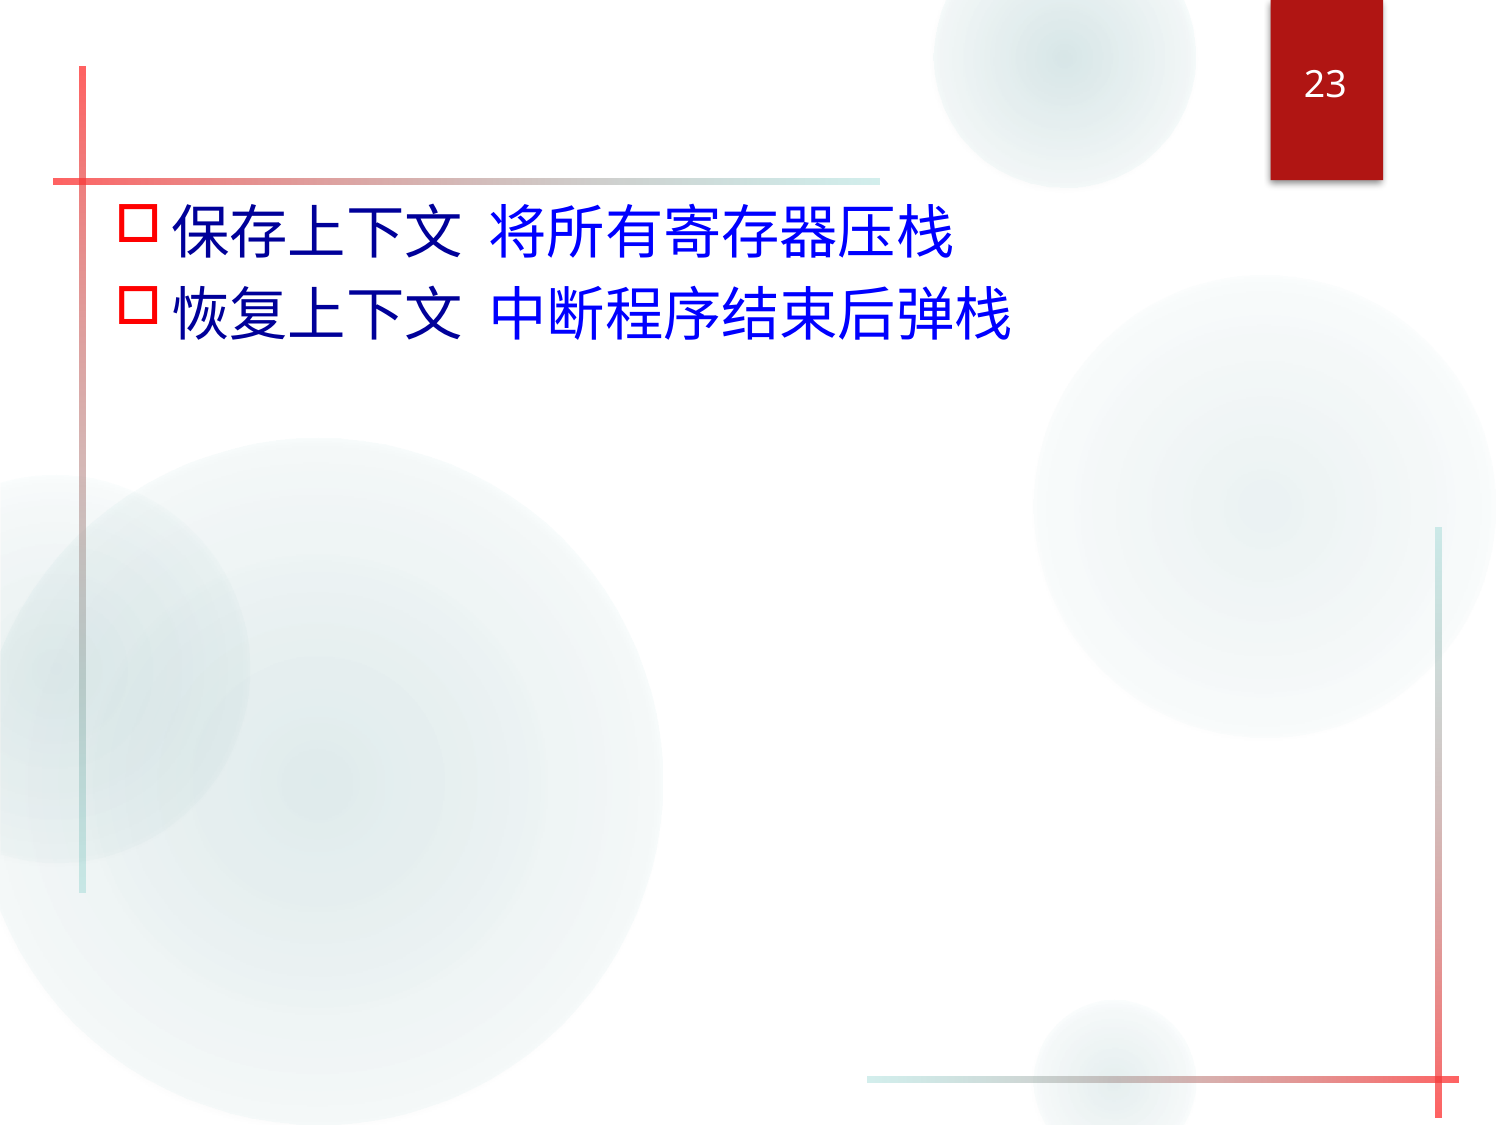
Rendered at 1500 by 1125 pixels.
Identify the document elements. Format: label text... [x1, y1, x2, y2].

slide_number 23 [1273, 48, 1378, 119]
text_box 保存上下文 将所有寄存器压栈 恢复上下文 中断程序结束后弹栈 [99, 187, 1425, 400]
